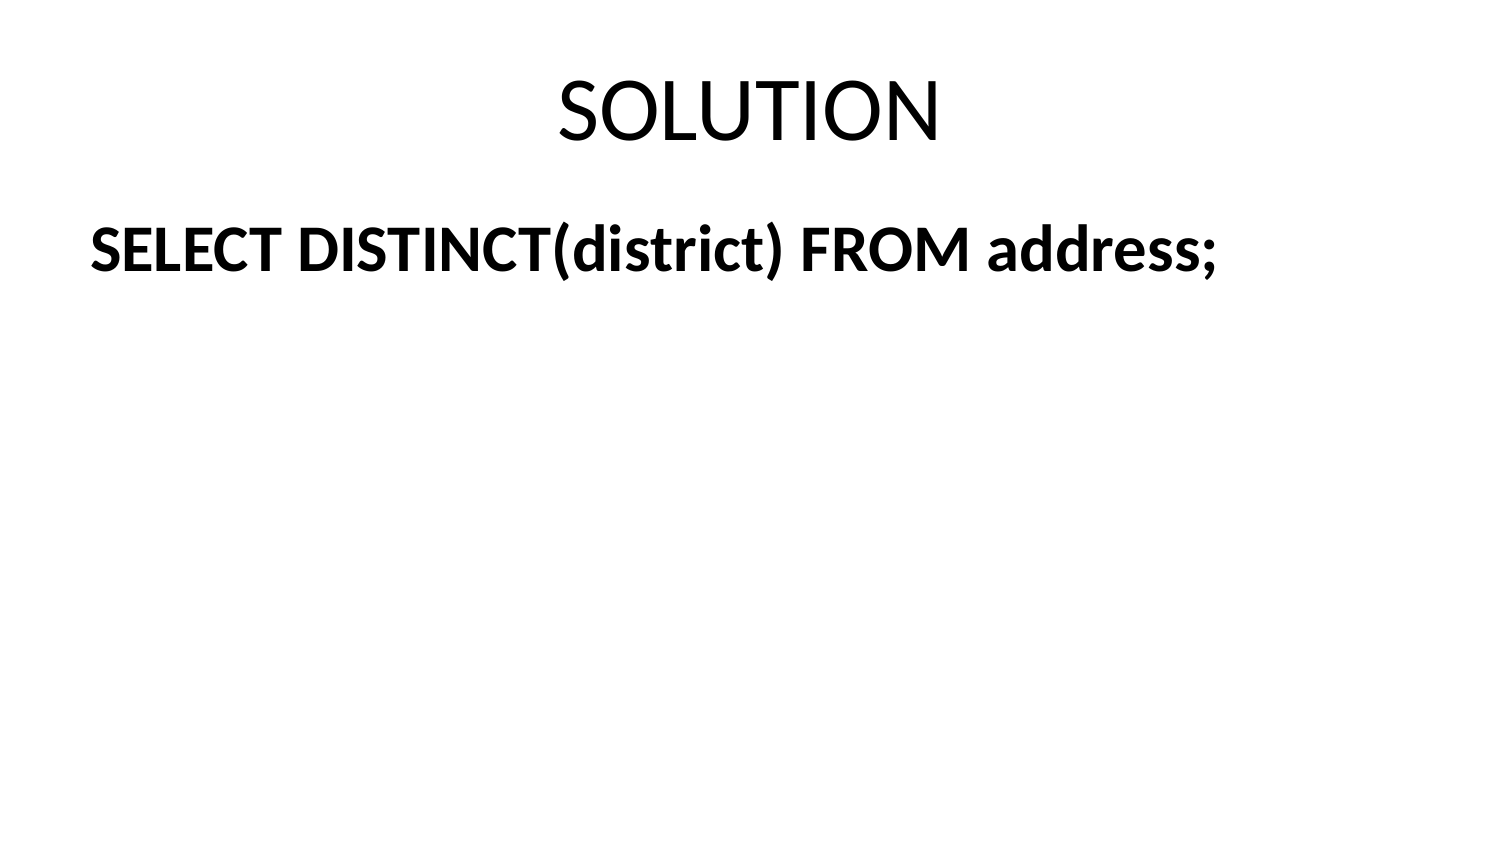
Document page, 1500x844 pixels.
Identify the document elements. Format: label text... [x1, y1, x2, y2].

title SOLUTION [75, 33, 1425, 175]
list SELECT DISTINCT(district) FROM address; [75, 196, 1425, 754]
